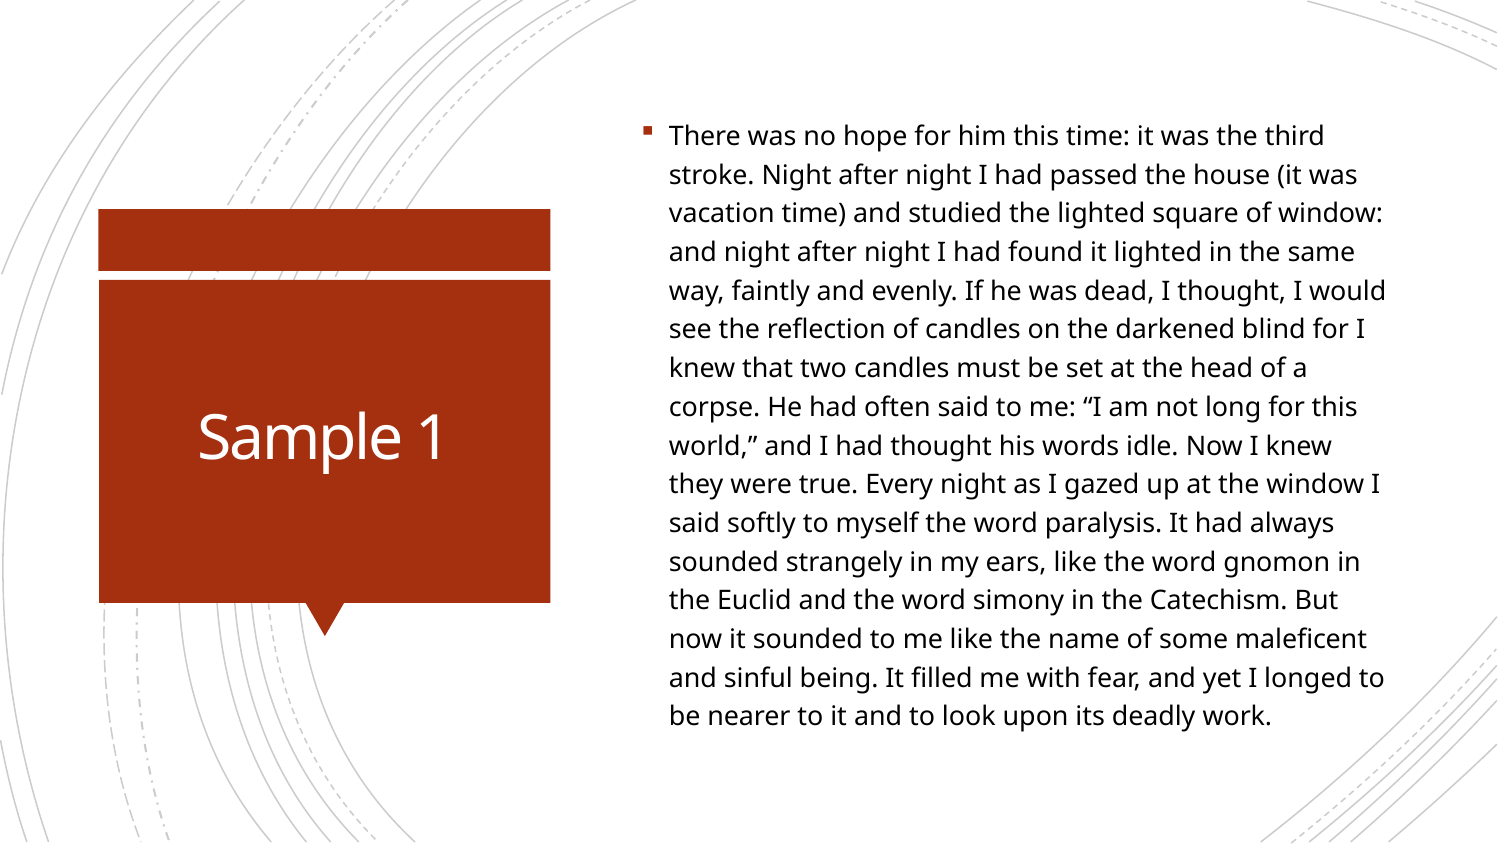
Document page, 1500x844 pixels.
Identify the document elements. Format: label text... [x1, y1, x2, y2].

list There was no hope for him this time: it was the third stroke. Night after night I had passed the house (it was vacation time) and studied the lighted square of window: and night after night I had found it lighted in the same way, faintly and evenly. If he was dead, I thought, I would see the reflection of candles on the darkened blind for I knew that two candles must be set at the head of a corpse. He had often said to me: “I am not long for this world,” and I had thought his words idle. Now I knew they were true. Every night as I gazed up at the window I said softly to myself the word paralysis. It had always sounded strangely in my ears, like the word gnomon in the Euclid and the word simony in the Catechism. But now it sounded to me like the name of some maleficent and sinful being. It filled me with fear, and yet I longed to be nearer to it and to look upon its deadly work. [629, 98, 1403, 745]
title Sample 1 [109, 289, 540, 592]
